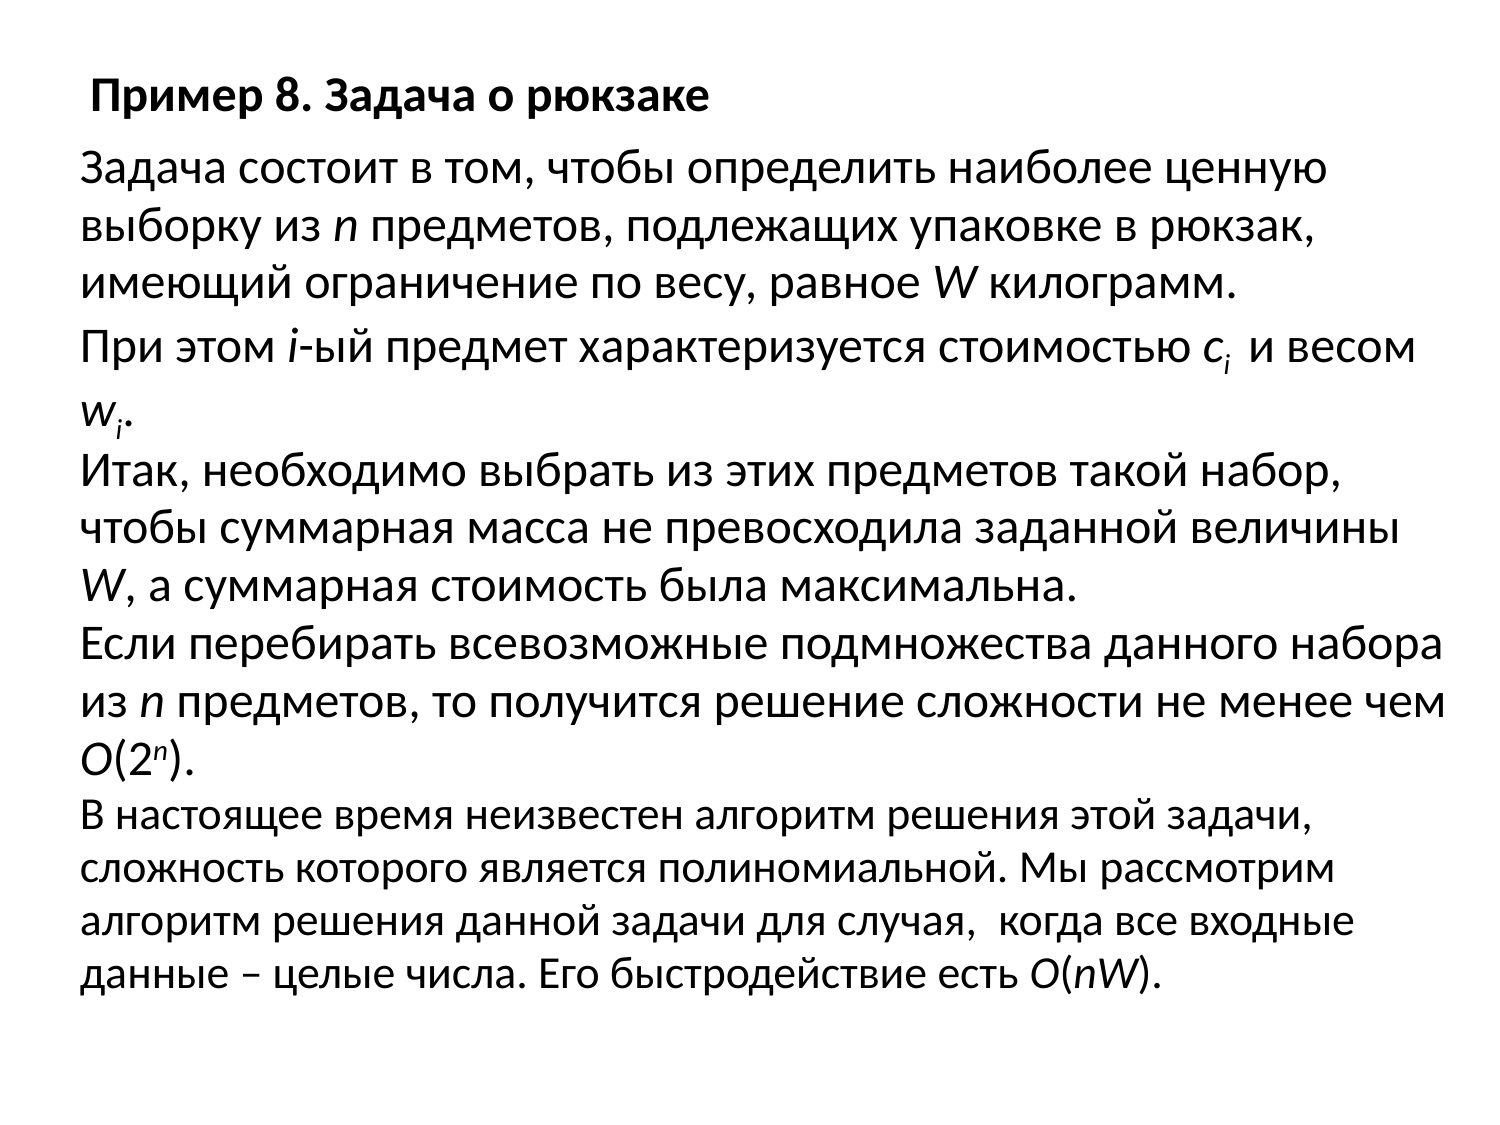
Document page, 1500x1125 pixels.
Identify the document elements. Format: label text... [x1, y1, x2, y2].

list Задача состоит в том, чтобы определить наиболее ценную выборку из n предметов, подлежащих упаковке в рюкзак, имеющий ограничение по весу, равное W килограмм. При этом i-ый предмет характеризуется стоимостью сi и весом wi. Итак, необходимо выбрать из этих предметов такой набор, чтобы суммарная масса не превосходила заданной величины W, а суммарная стоимость была максимальна. Если перебирать всевозможные подмножества данного набора из n предметов, то получится решение сложности не менее чем O(2n). В настоящее время неизвестен алгоритм решения этой задачи, сложность которого является полиномиальной. Мы рассмотрим алгоритм решения данной задачи для случая, когда все входные данные – целые числа. Его быстродействие есть O(nW). [64, 136, 1471, 1083]
title Пример 8. Задача о рюкзаке [74, 44, 1426, 136]
